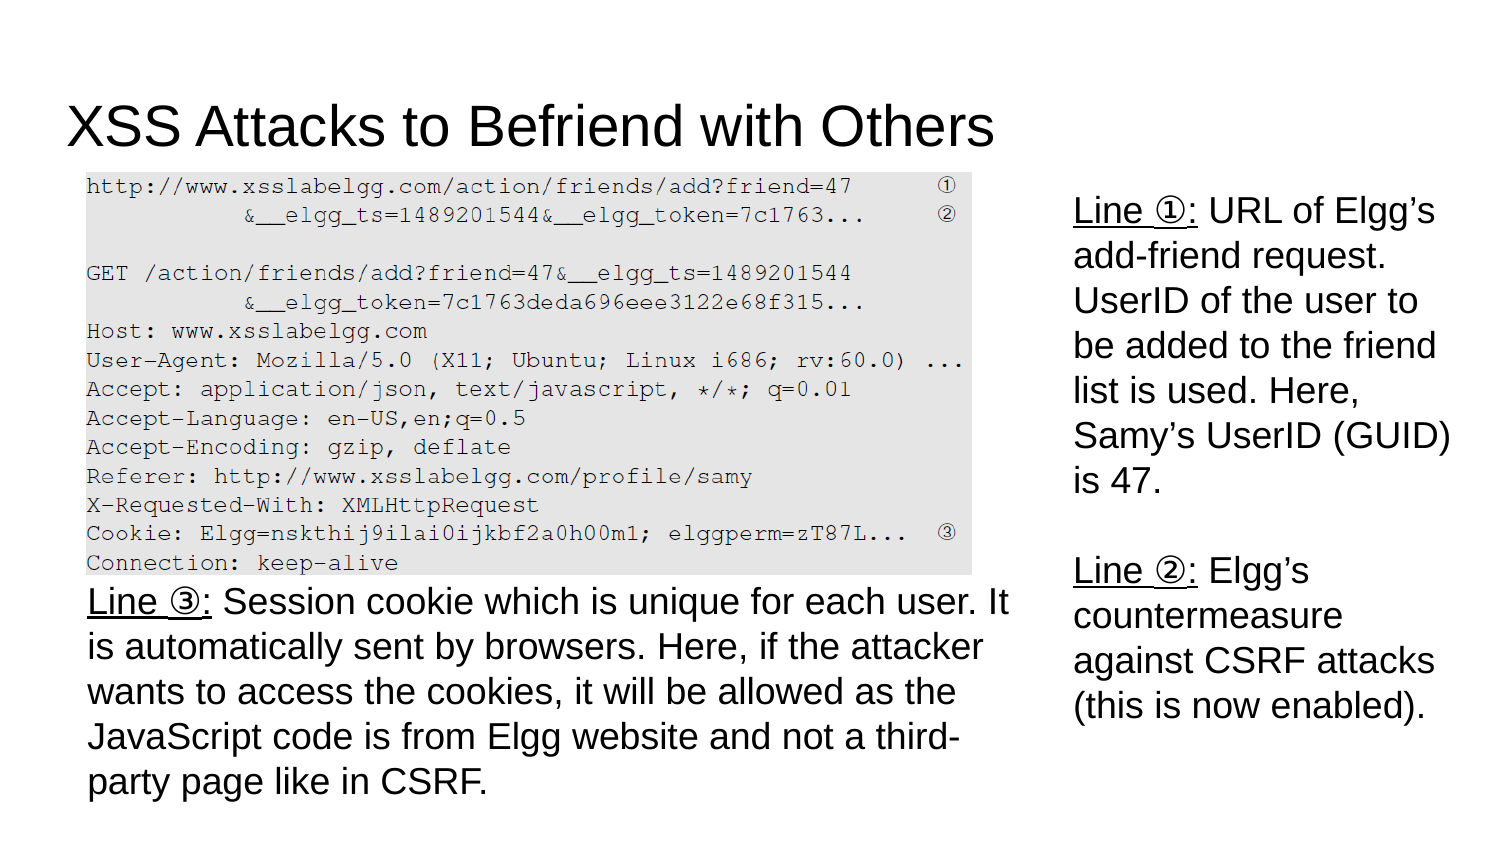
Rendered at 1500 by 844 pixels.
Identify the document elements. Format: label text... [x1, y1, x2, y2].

title XSS Attacks to Befriend with Others [51, 72, 1449, 167]
text_box Line ③: Session cookie which is unique for each user. It is automatically sent by browsers. Here, if the attacker wants to access the cookies, it will be allowed as the JavaScript code is from Elgg website and not a third-party page like in CSRF. [72, 567, 1039, 812]
text_box Line ①: URL of Elgg’s add-friend request. UserID of the user to be added to the friend list is used. Here, Samy’s UserID (GUID) is 47. Line ②: Elgg’s countermeasure against CSRF attacks (this is now enabled). [1058, 171, 1477, 765]
picture [83, 170, 973, 575]
